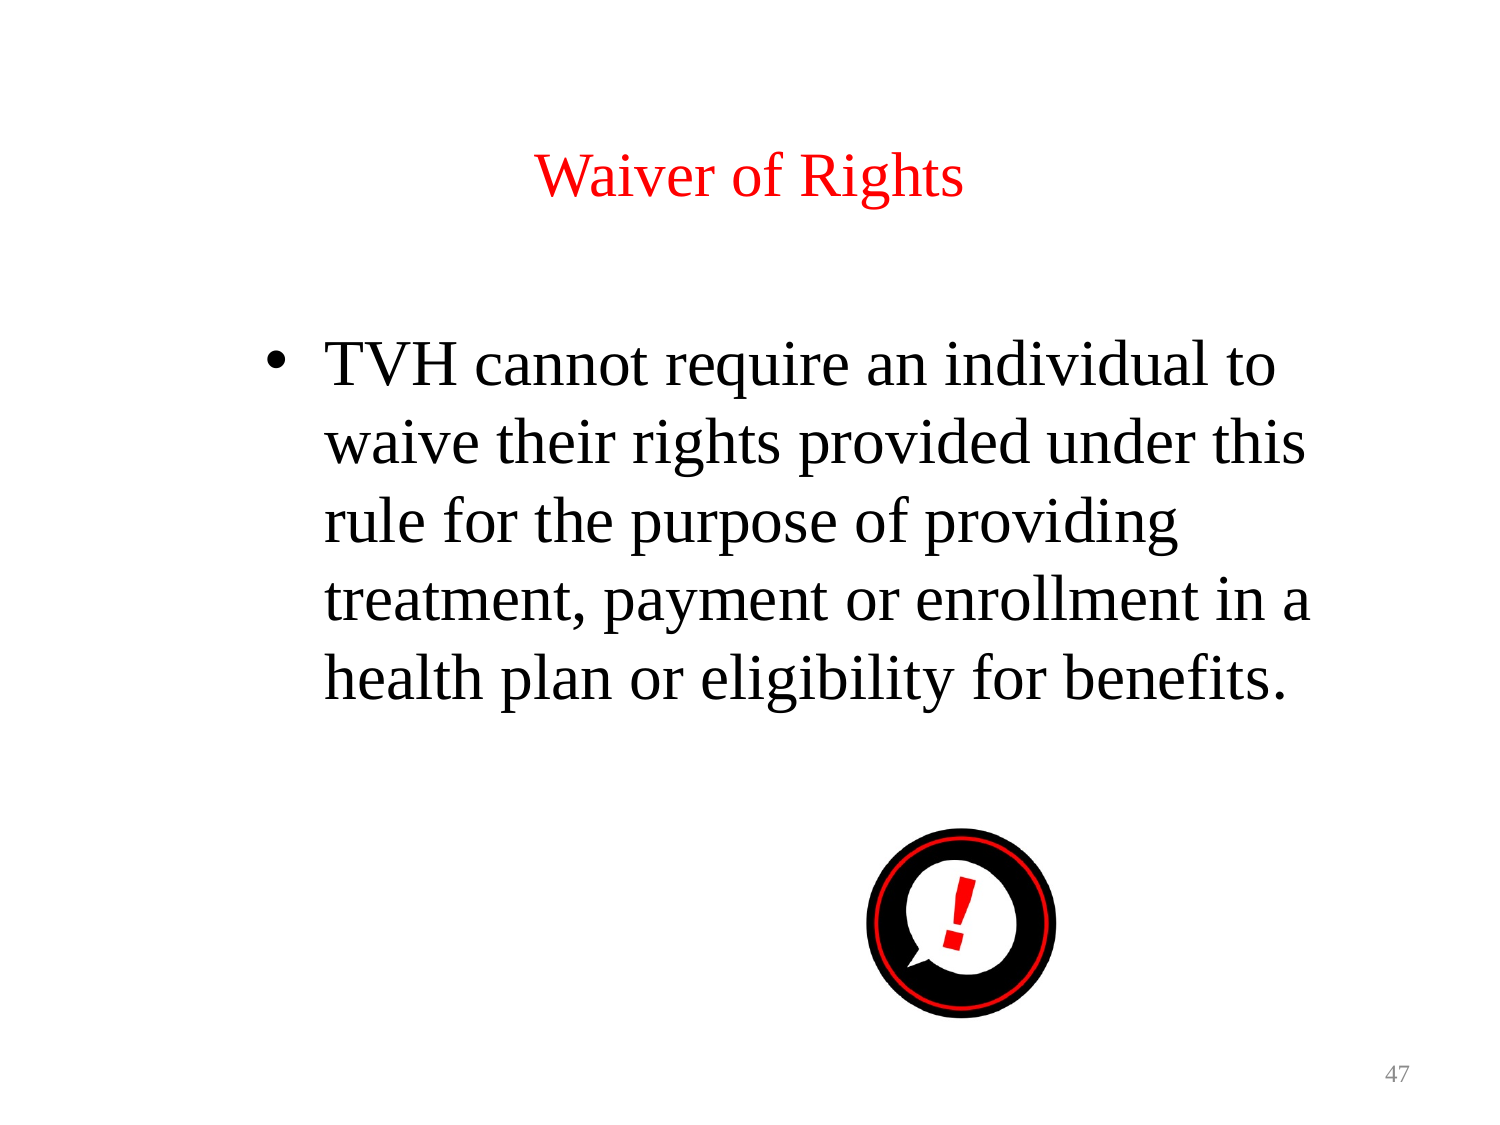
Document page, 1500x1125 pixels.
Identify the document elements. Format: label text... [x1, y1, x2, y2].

title Waiver of Rights [425, 125, 1075, 218]
slide_number 47 [1074, 1042, 1425, 1103]
list TVH cannot require an individual to waive their rights provided under this rule for the purpose of providing treatment, payment or enrollment in a health plan or eligibility for benefits. [249, 312, 1338, 725]
picture [862, 824, 1060, 1023]
